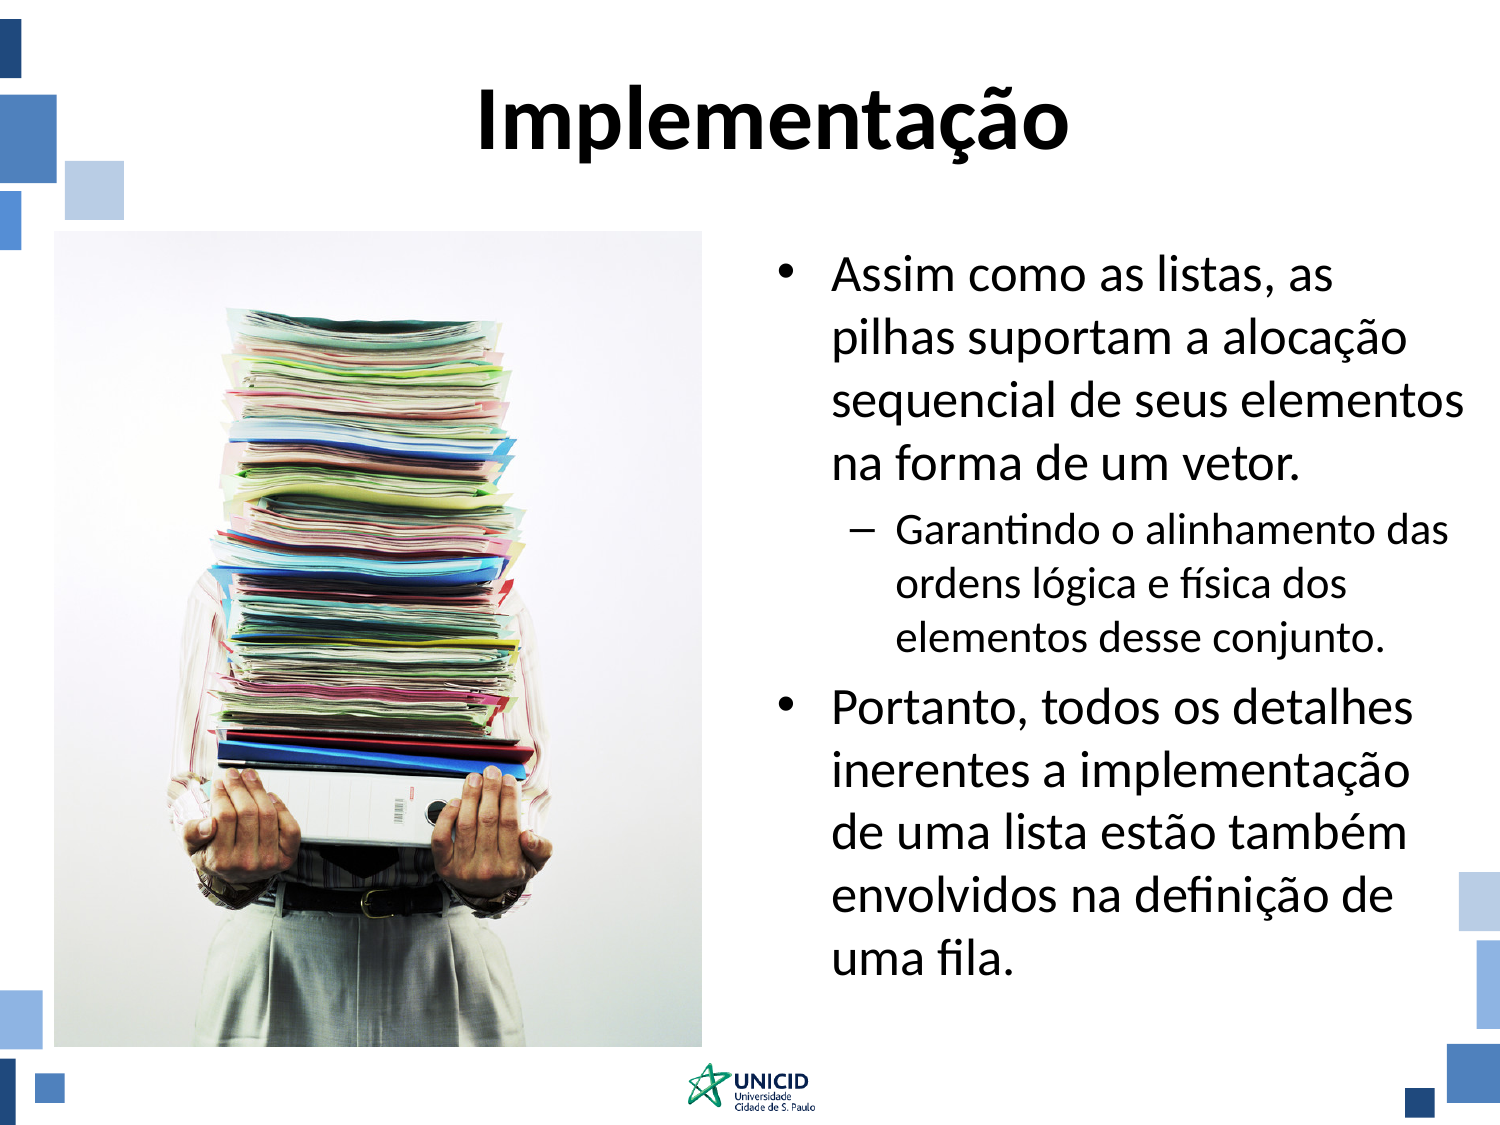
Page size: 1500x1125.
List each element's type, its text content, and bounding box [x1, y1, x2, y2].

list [54, 231, 702, 1048]
picture [679, 1057, 824, 1122]
title Implementação [64, 19, 1483, 207]
list Assim como as listas, as pilhas suportam a alocação sequencial de seus elementos na forma de um vetor. Garantindo o alinhamento das ordens lógica e física dos elementos desse conjunto. Portanto, todos os detalhes inerentes a implementação de uma lista estão também envolvidos na definição de uma fila. [761, 231, 1483, 1047]
